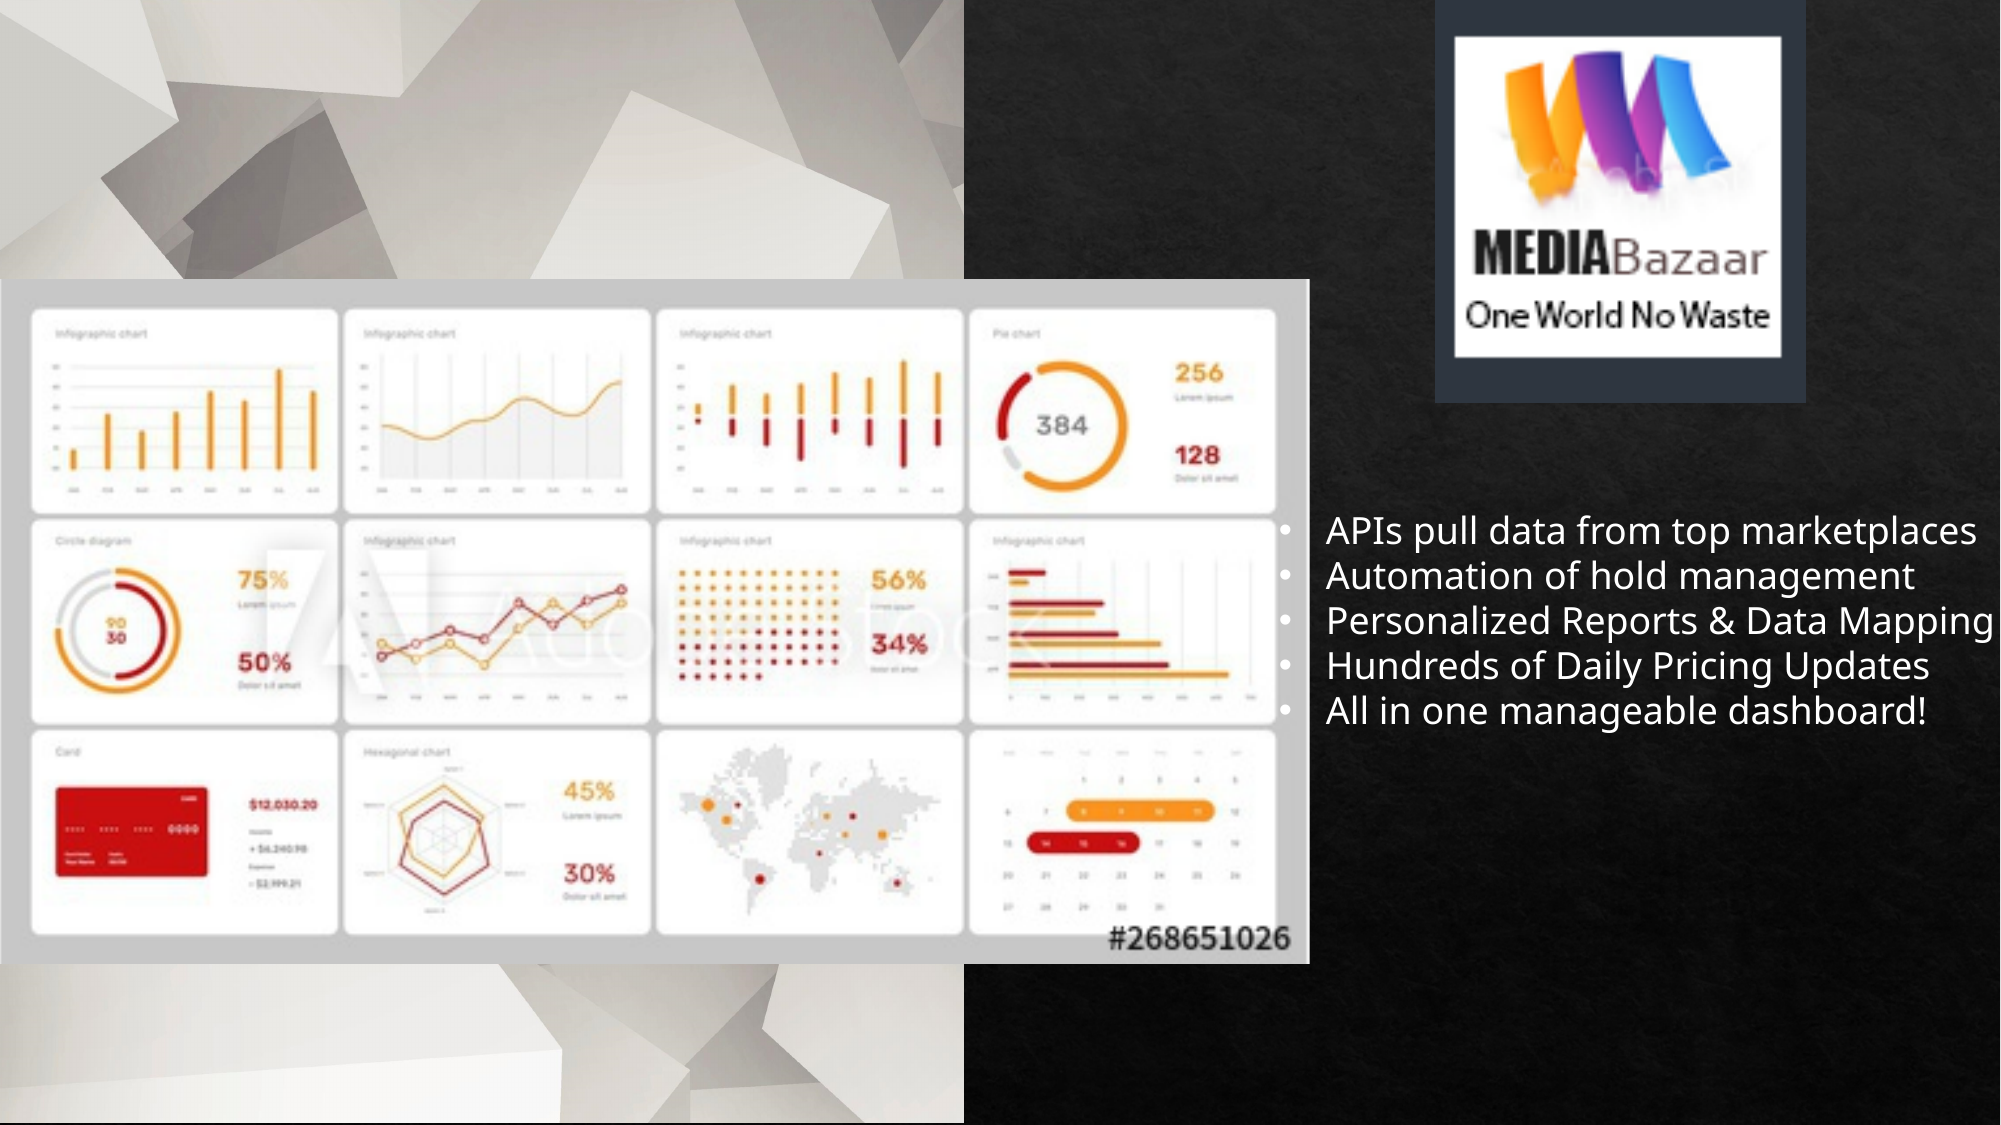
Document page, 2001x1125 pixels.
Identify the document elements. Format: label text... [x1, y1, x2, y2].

text_box APIs pull data from top marketplaces Automation of hold management Personalized Reports & Data Mapping Hundreds of Daily Pricing Updates All in one manageable dashboard! [1318, 499, 2000, 740]
picture [0, 0, 1310, 1123]
picture [1434, 0, 1806, 404]
